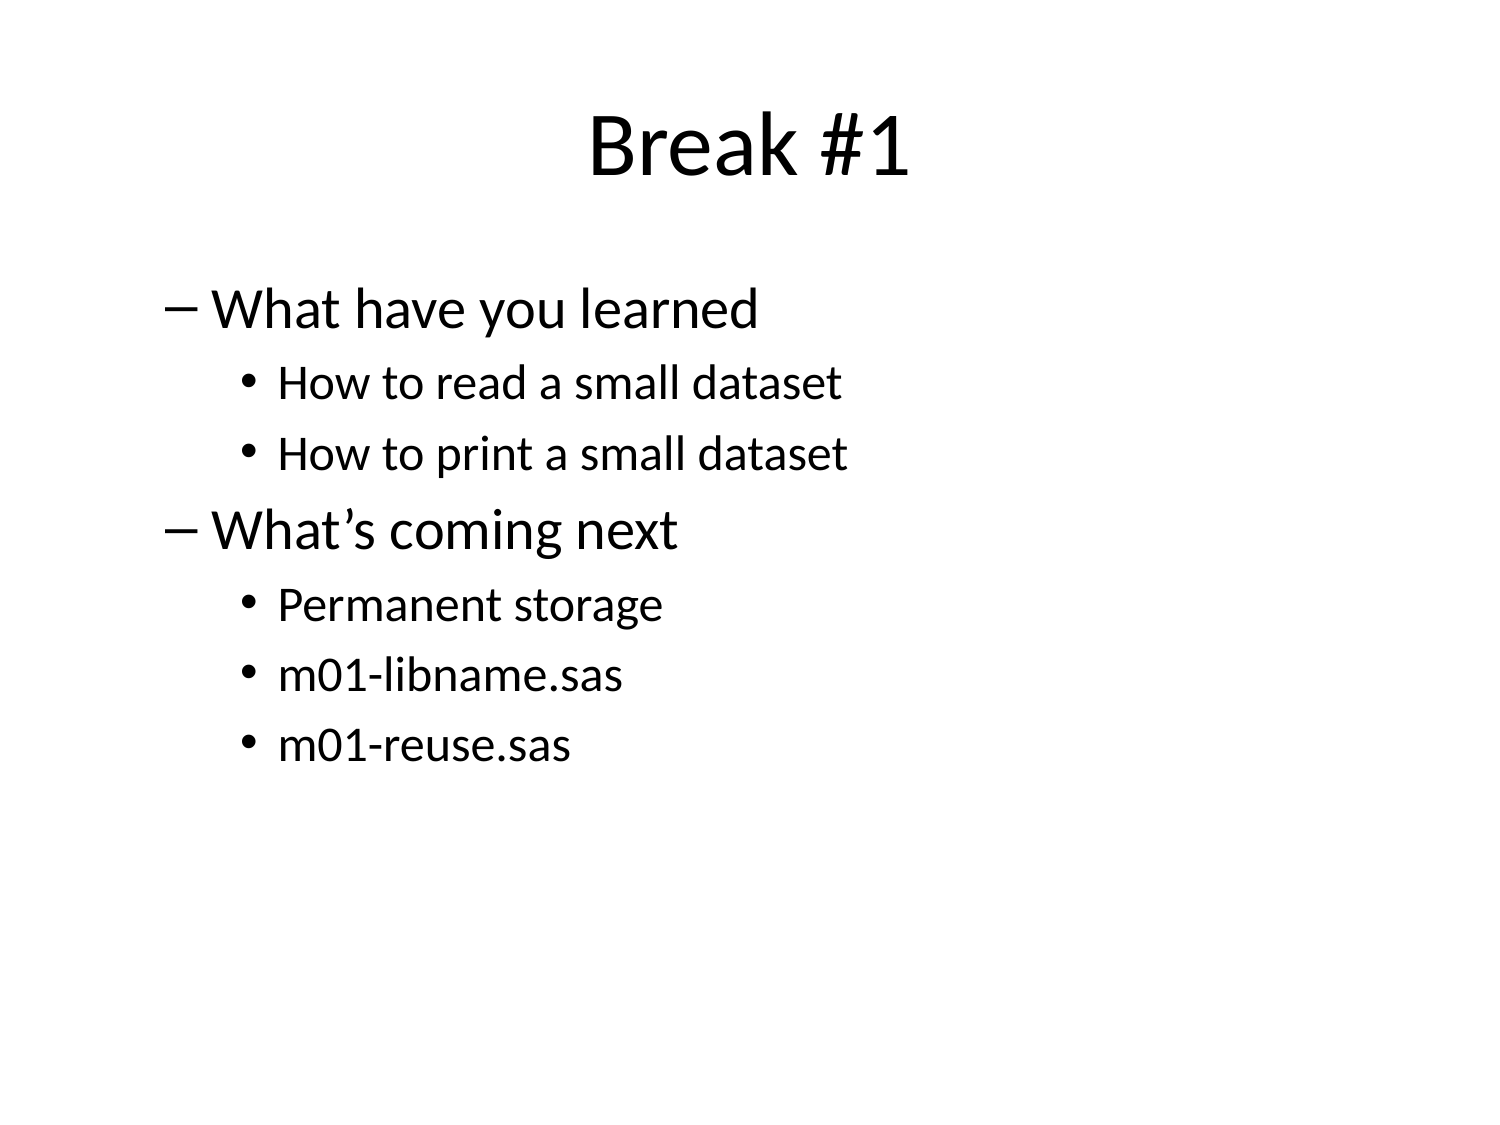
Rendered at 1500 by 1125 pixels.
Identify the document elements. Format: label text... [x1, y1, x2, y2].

title Break #1 [75, 45, 1425, 233]
list What have you learned How to read a small dataset How to print a small dataset What’s coming next Permanent storage m01-libname.sas m01-reuse.sas [75, 262, 1425, 1005]
